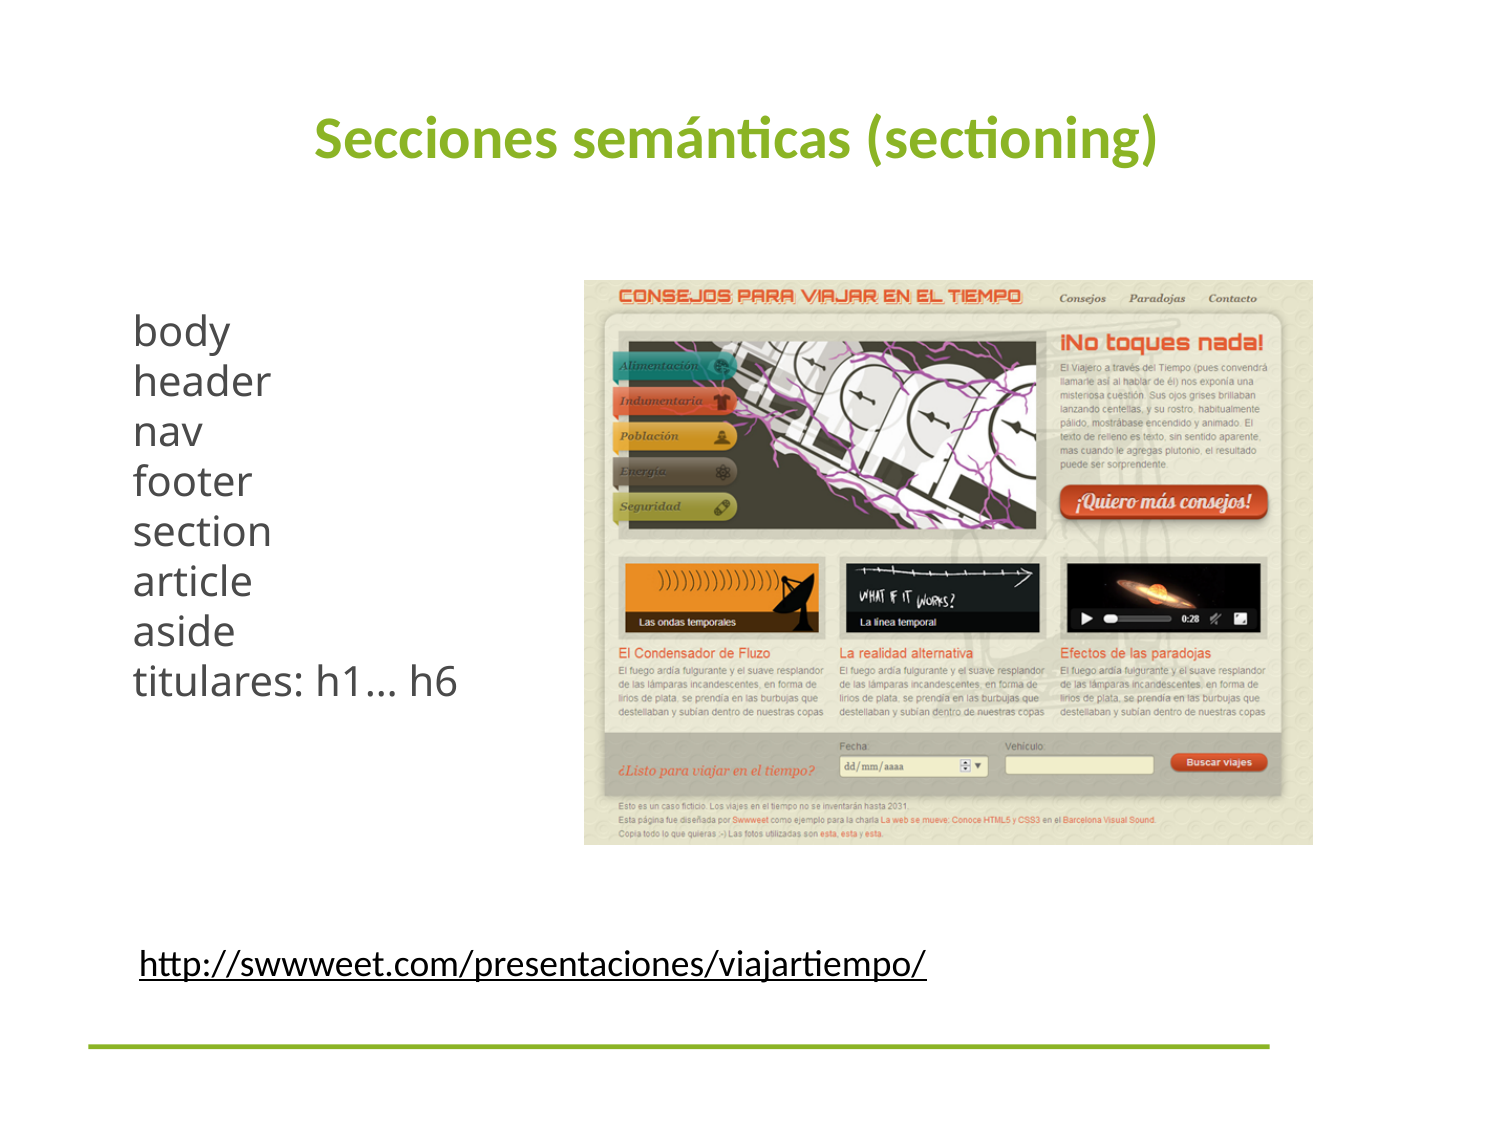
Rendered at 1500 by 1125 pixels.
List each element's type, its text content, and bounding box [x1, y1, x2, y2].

text_box http://swwweet.com/presentaciones/viajartiempo/ [123, 916, 1120, 1006]
picture [584, 279, 1314, 846]
list body header nav footer section article aside titulares: h1… h6 [123, 295, 506, 710]
title Secciones semánticas (sectioning) [94, 90, 1381, 179]
